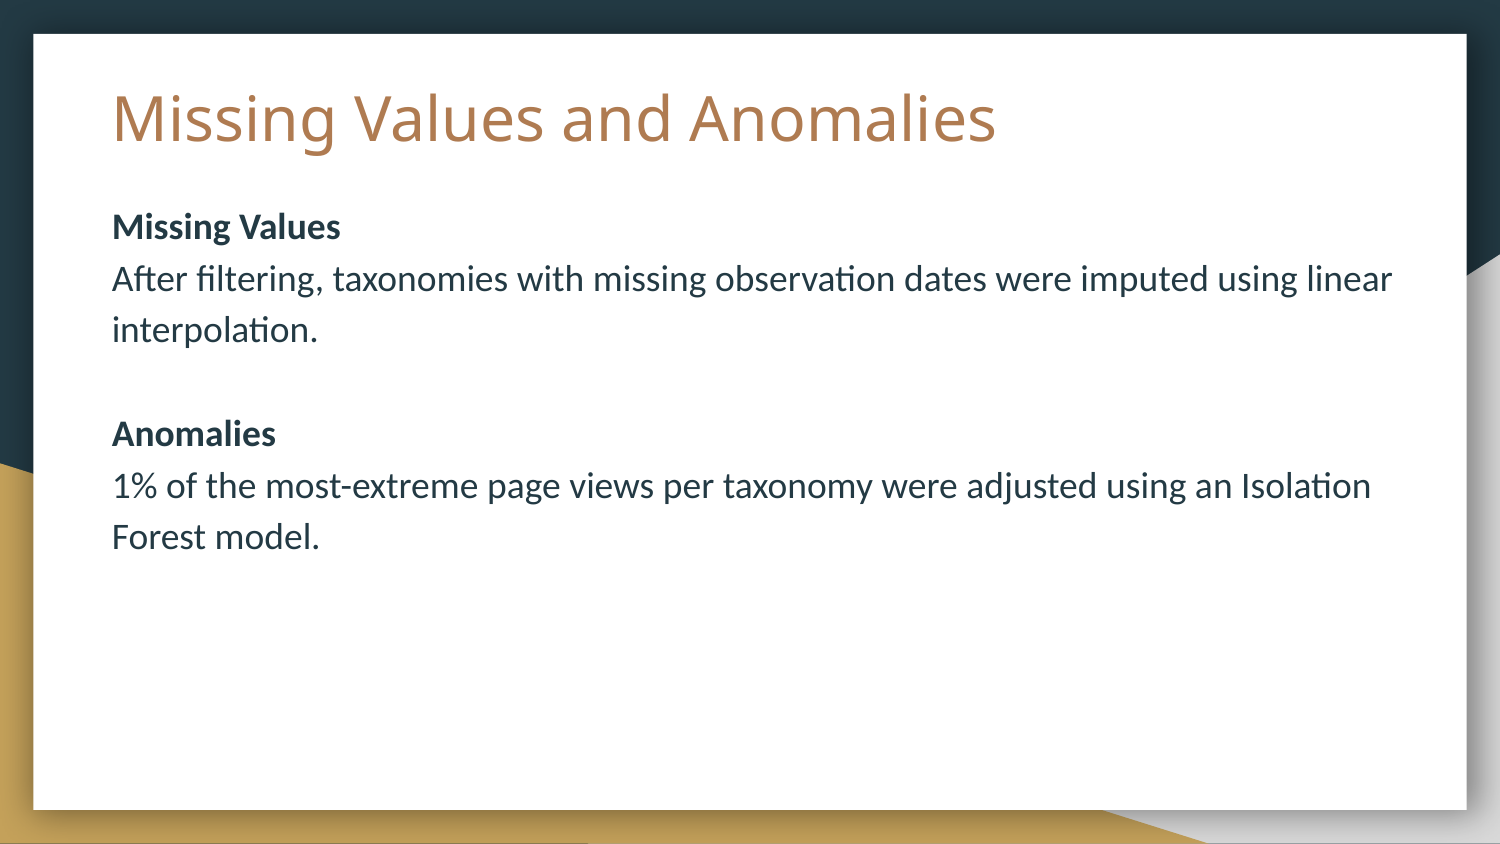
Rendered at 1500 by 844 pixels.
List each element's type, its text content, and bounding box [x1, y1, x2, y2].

list Missing Values After filtering, taxonomies with missing observation dates were imputed using linear interpolation. Anomalies 1% of the most-extreme page views per taxonomy were adjusted using an Isolation Forest model. [96, 180, 1428, 795]
title Missing Values and Anomalies [96, 63, 1329, 180]
